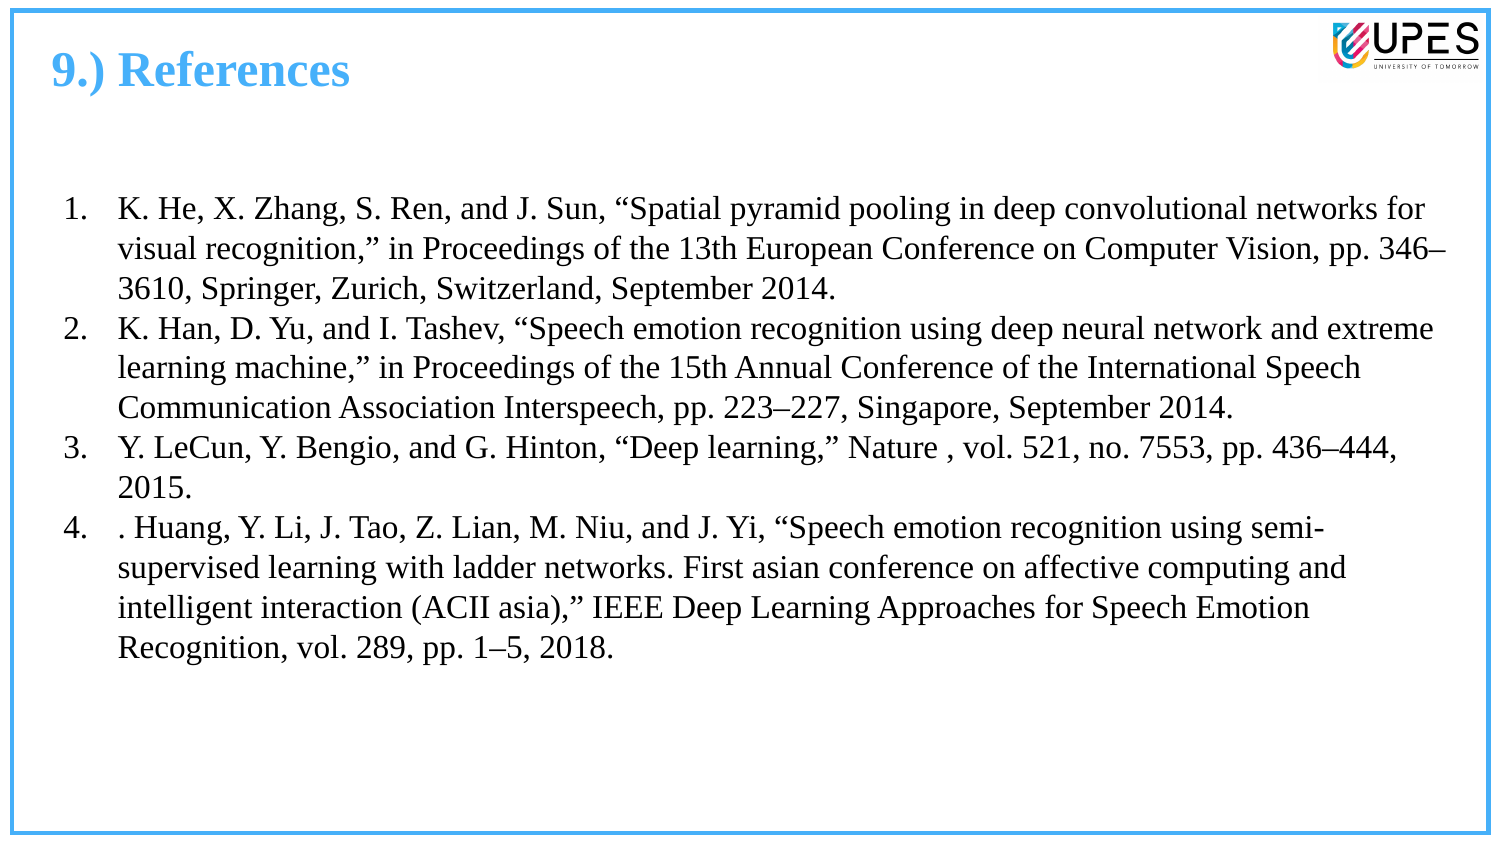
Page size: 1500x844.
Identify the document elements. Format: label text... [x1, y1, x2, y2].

text_box K. He, X. Zhang, S. Ren, and J. Sun, “Spatial pyramid pooling in deep convolutional networks for visual recognition,” in Proceedings of the 13th European Conference on Computer Vision, pp. 346–3610, Springer, Zurich, Switzerland, September 2014. K. Han, D. Yu, and I. Tashev, “Speech emotion recognition using deep neural network and extreme learning machine,” in Proceedings of the 15th Annual Conference of the International Speech Communication Association Interspeech, pp. 223–227, Singapore, September 2014. Y. LeCun, Y. Bengio, and G. Hinton, “Deep learning,” Nature , vol. 521, no. 7553, pp. 436–444, 2015. . Huang, Y. Li, J. Tao, Z. Lian, M. Niu, and J. Yi, “Speech emotion recognition using semi-supervised learning with ladder networks. First asian conference on affective computing and intelligent interaction (ACII asia),” IEEE Deep Learning Approaches for Speech Emotion Recognition, vol. 289, pp. 1–5, 2018. [27, 171, 1473, 805]
text_box 9.) References [40, 30, 967, 102]
picture [1318, 15, 1483, 83]
